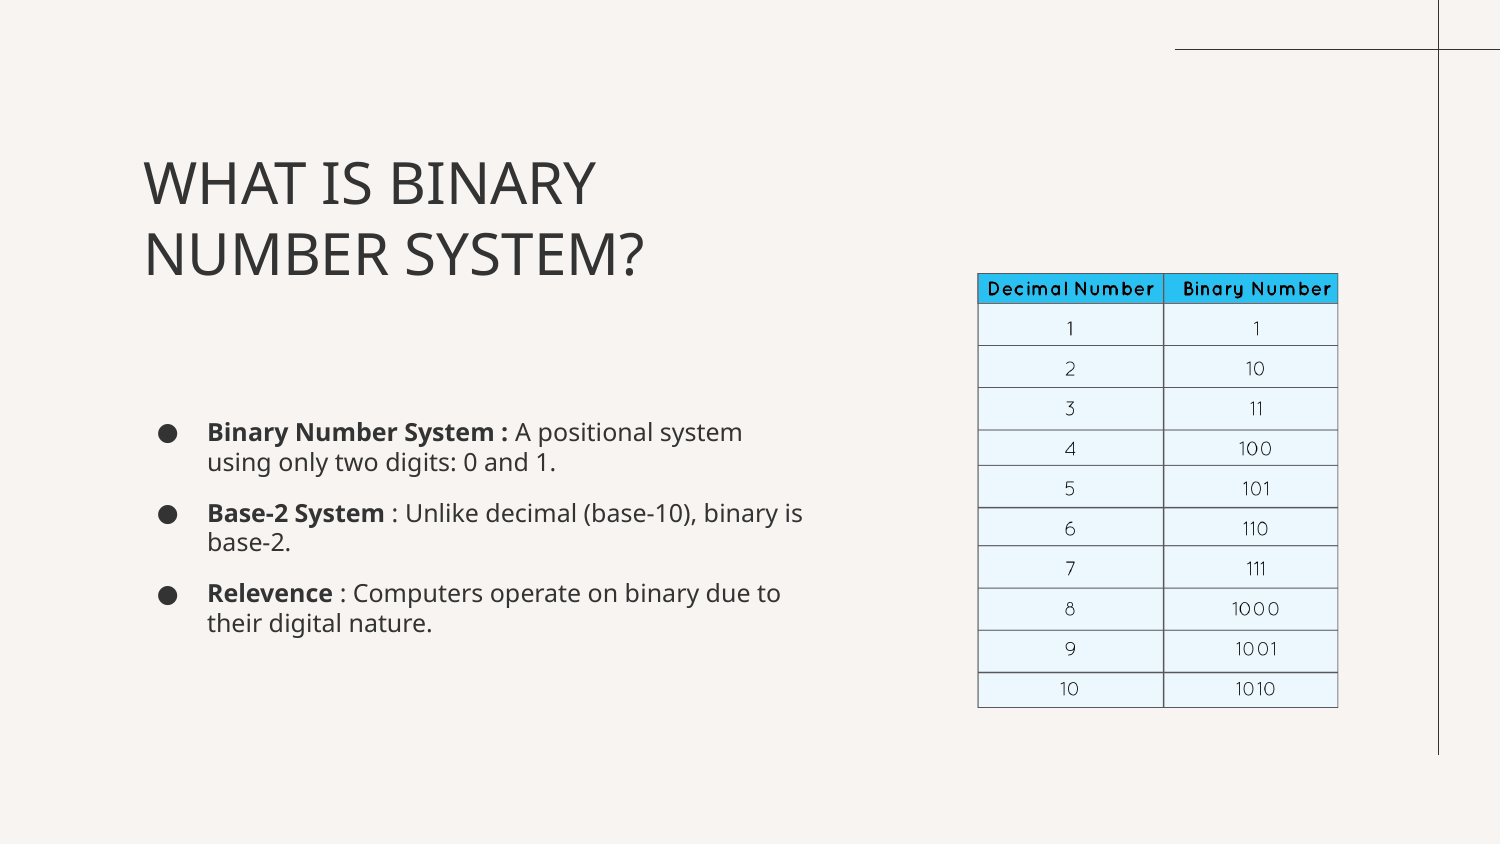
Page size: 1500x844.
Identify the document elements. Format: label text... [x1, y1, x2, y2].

subtitle Binary Number System : A positional system using only two digits: 0 and 1. Base-2 System : Unlike decimal (base-10), binary is base-2. Relevence : Computers operate on binary due to their digital nature. [116, 401, 829, 712]
title WHAT IS BINARY NUMBER SYSTEM? [128, 131, 742, 306]
picture [970, 256, 1343, 713]
